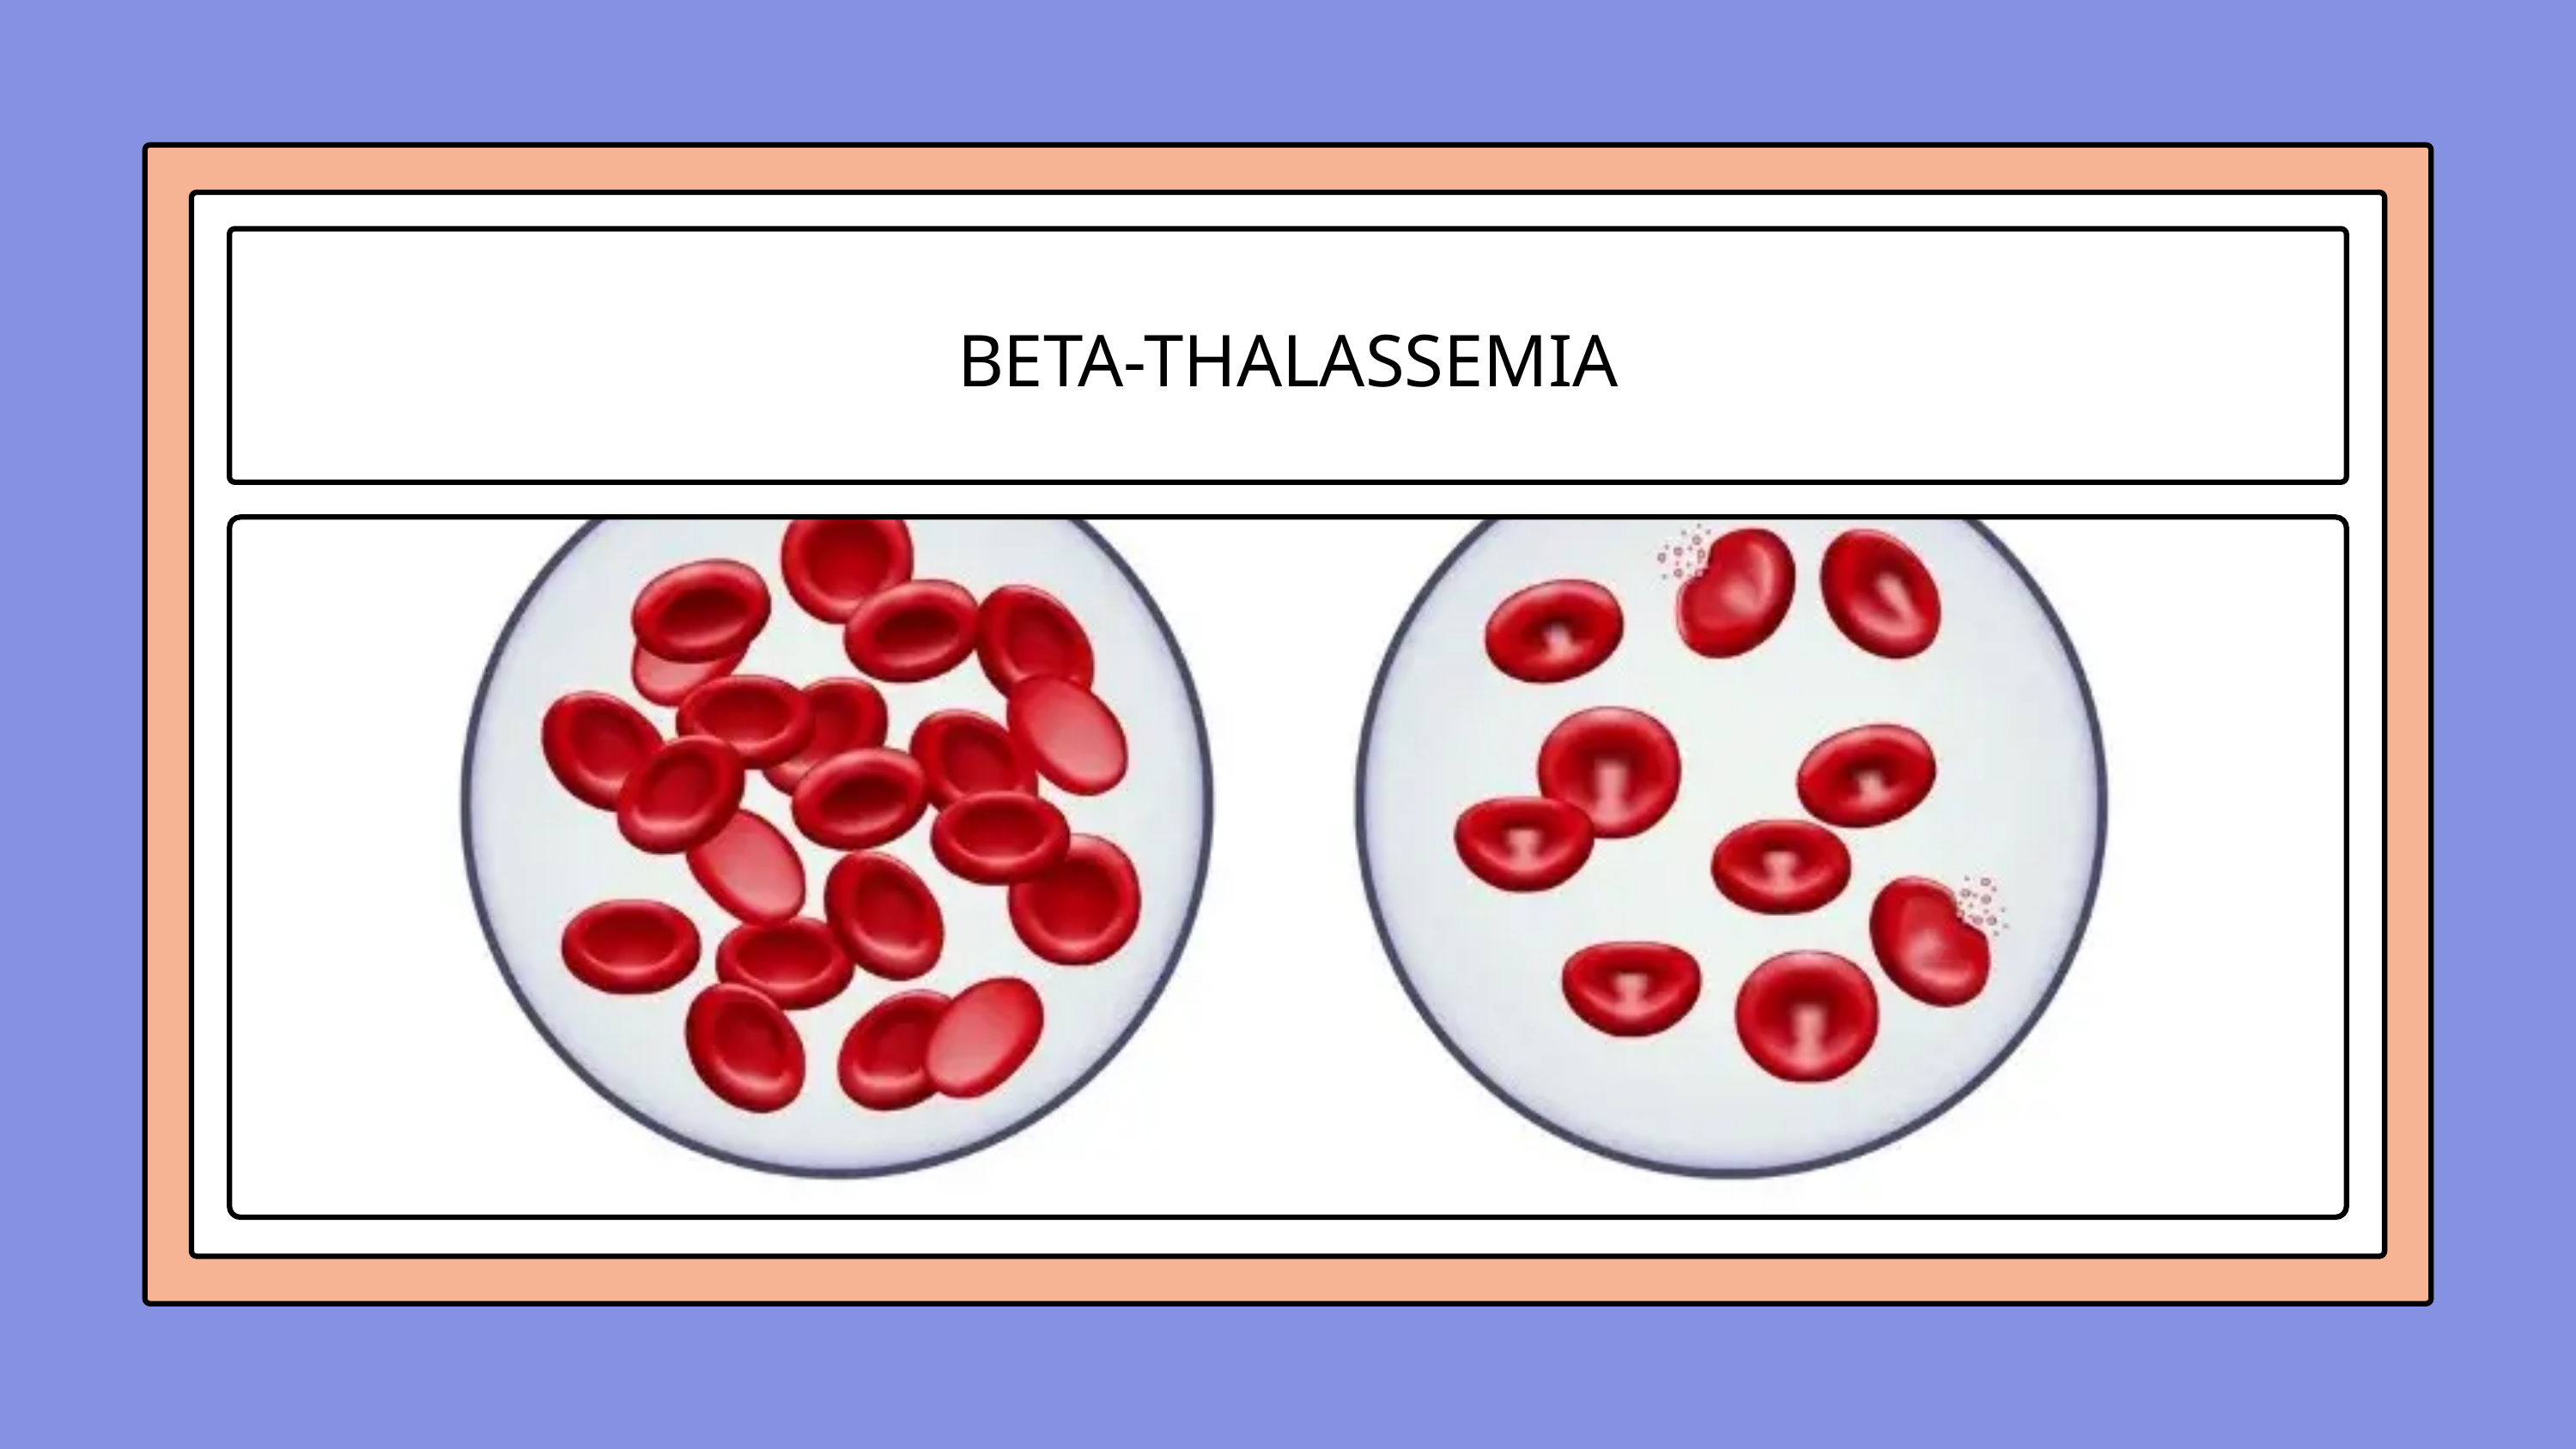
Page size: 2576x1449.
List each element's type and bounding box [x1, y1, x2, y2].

text_box [191, 191, 2385, 1257]
text_box [228, 228, 2347, 482]
text_box [228, 517, 2347, 1218]
text_box [144, 144, 2432, 1304]
